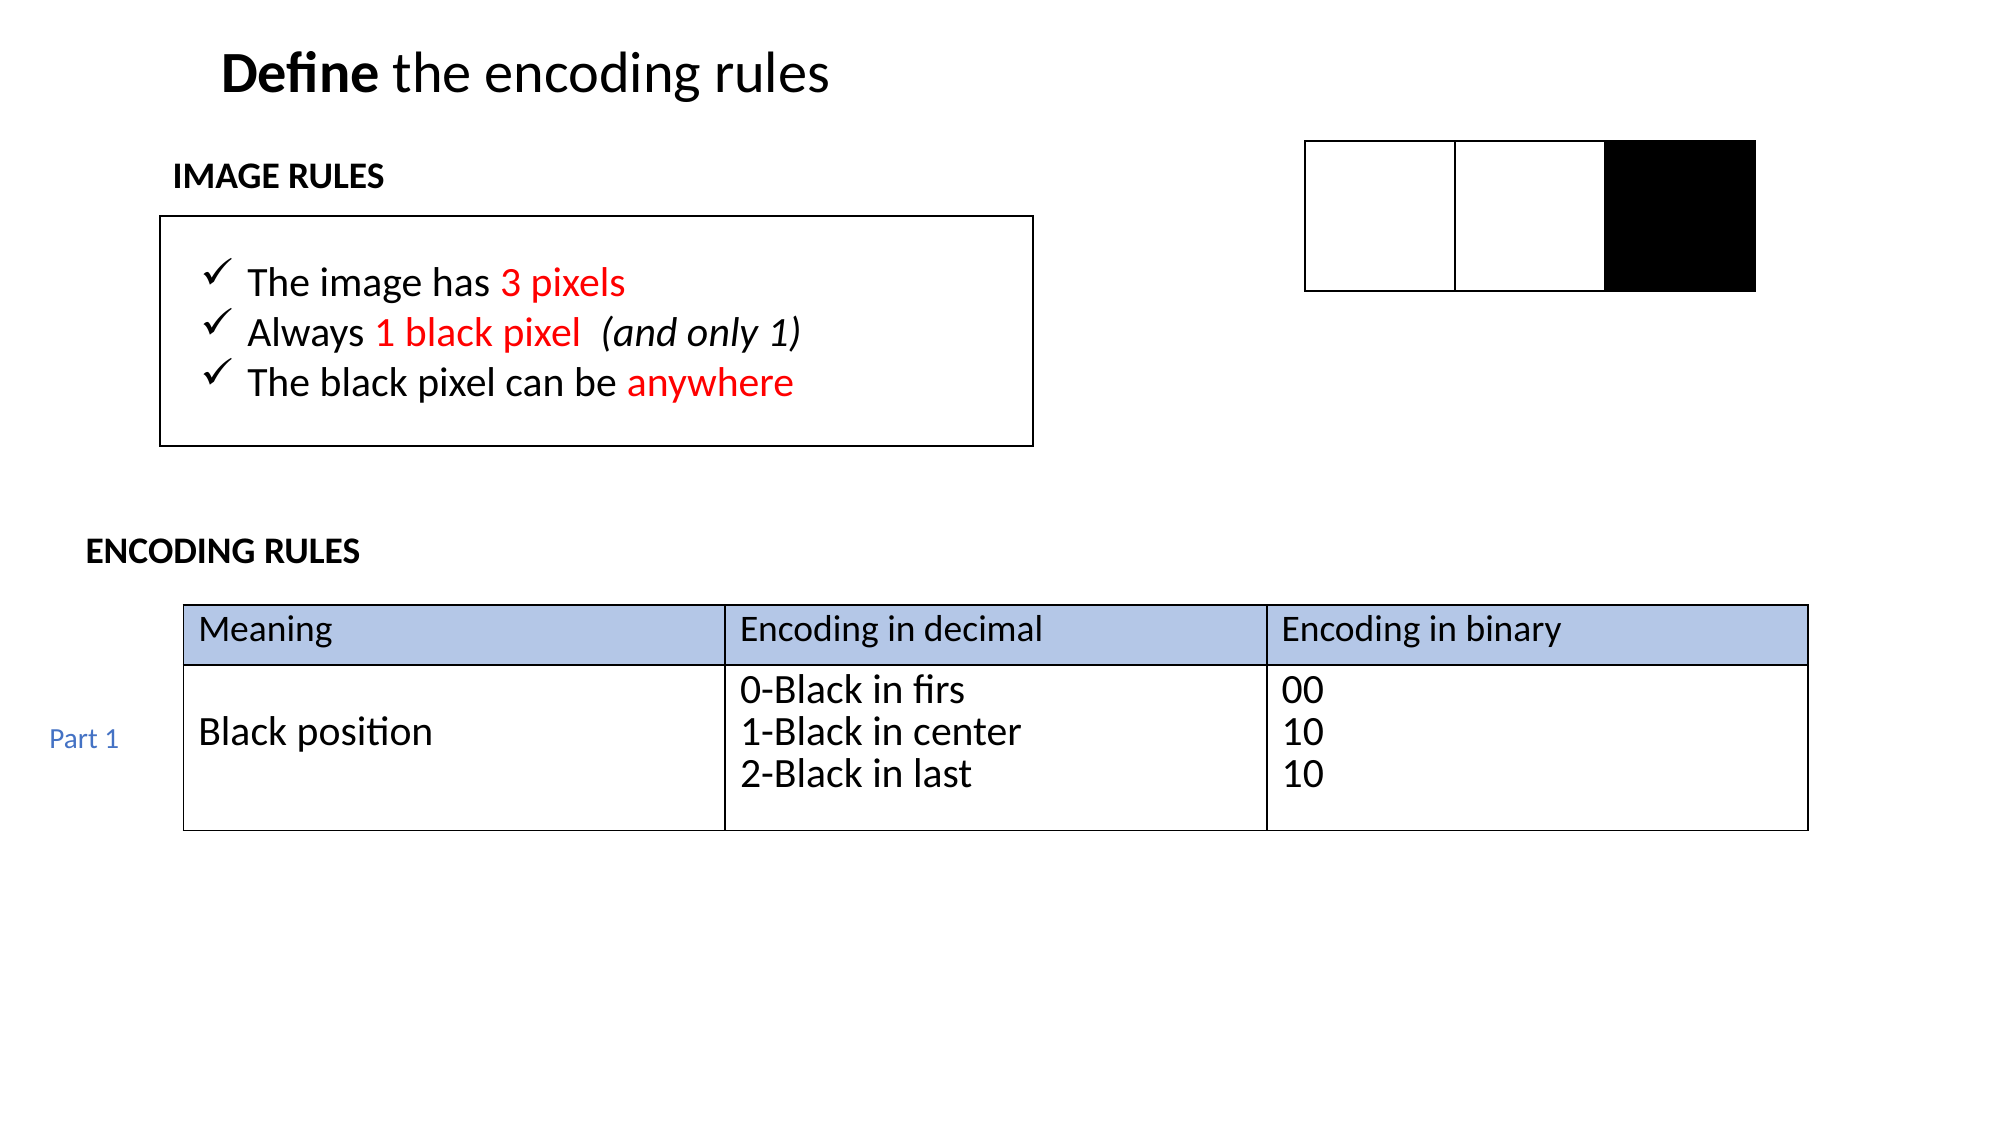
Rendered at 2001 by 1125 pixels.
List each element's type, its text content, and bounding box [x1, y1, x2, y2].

text_box [1454, 140, 1606, 292]
table_cell 00 10 10 [1268, 666, 1807, 830]
table_cell 0-Black in firs 1-Black in center 2-Black in last [726, 666, 1266, 830]
text_box [1304, 140, 1454, 292]
table_header Encoding in decimal [726, 606, 1266, 664]
text_box [159, 215, 1034, 447]
table_cell Black position [184, 666, 724, 830]
text_box ENCODING RULES [70, 518, 376, 579]
text_box Part 1 [34, 712, 135, 763]
table_header Meaning [184, 606, 724, 664]
text_box Define the encoding rules [206, 26, 882, 111]
table_header Encoding in binary [1268, 606, 1807, 664]
text_box IMAGE RULES [157, 144, 400, 204]
text_box [1606, 140, 1756, 292]
